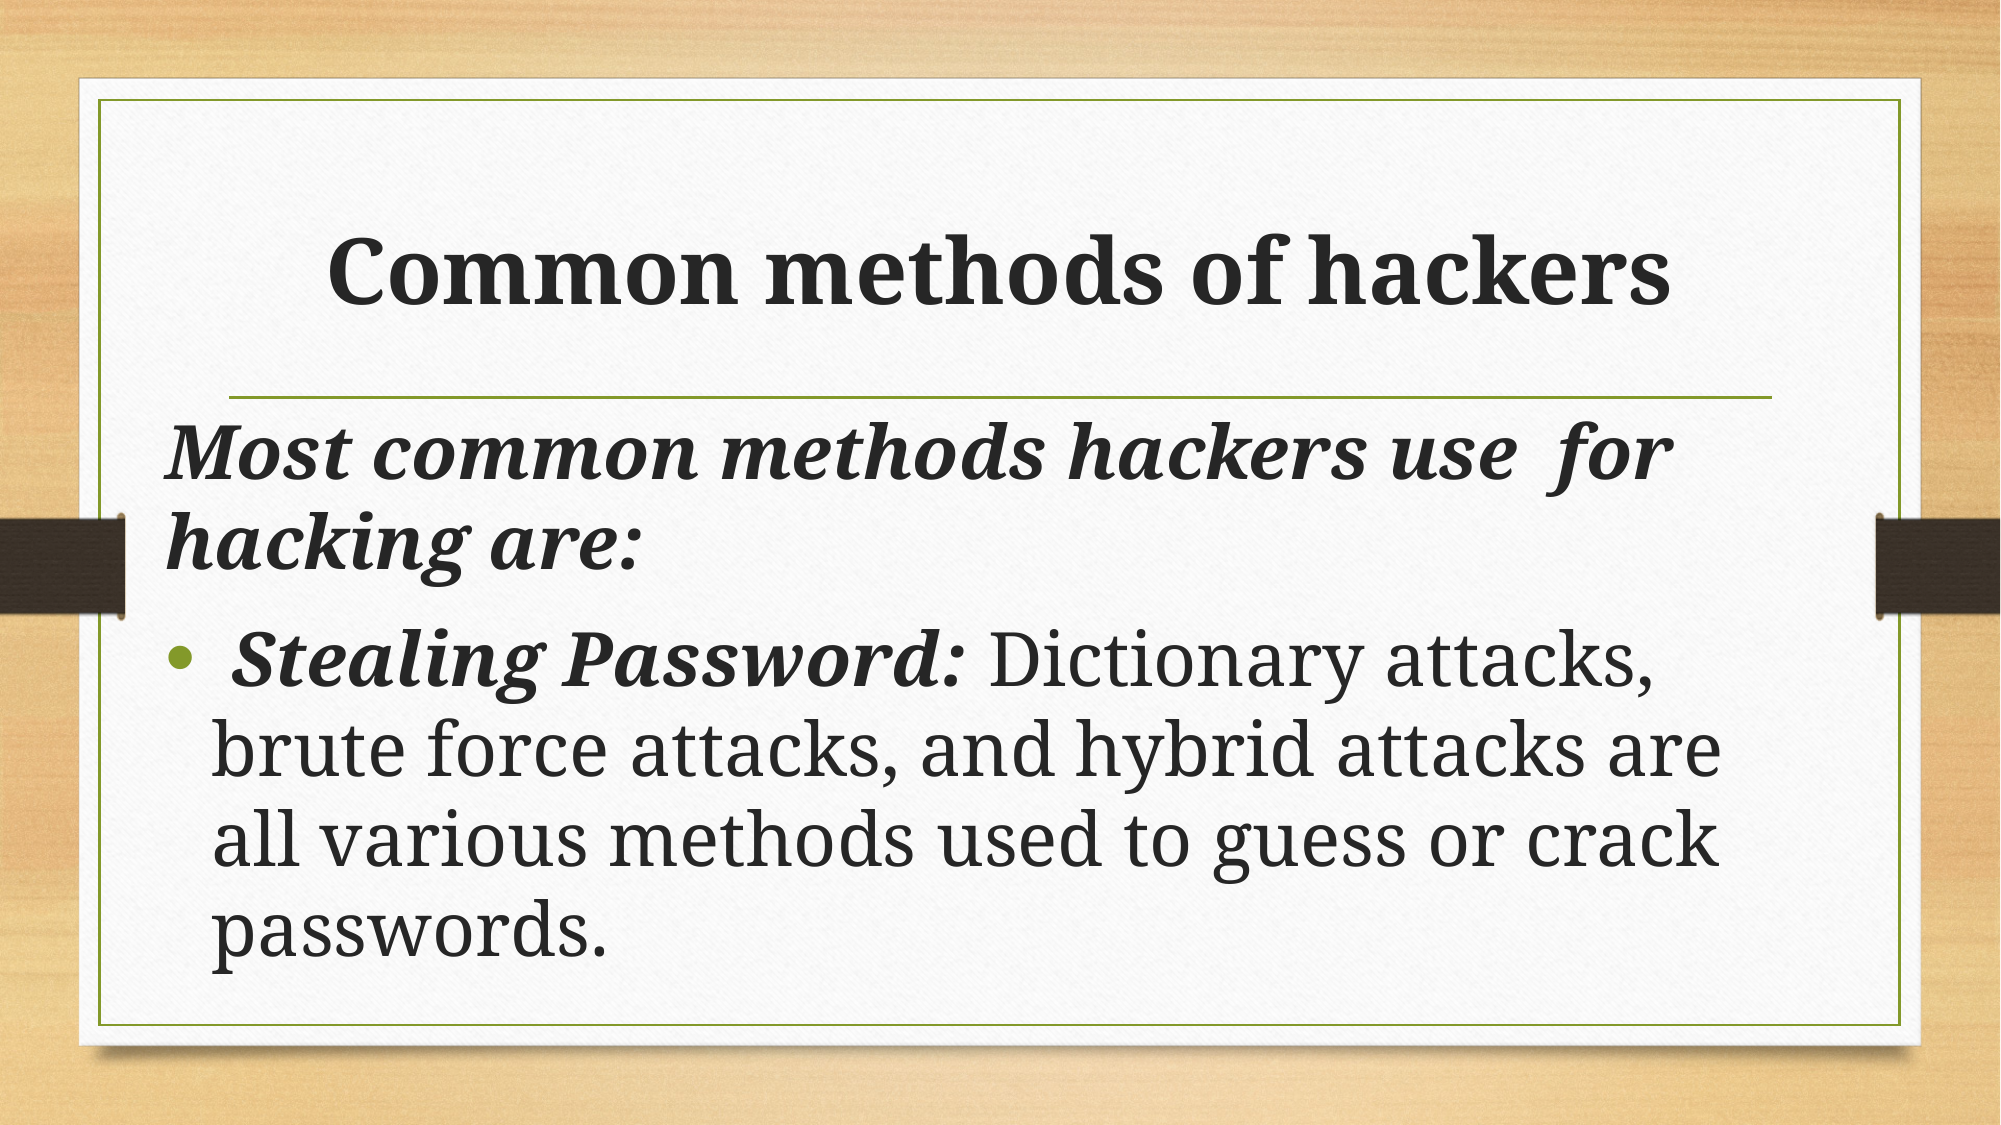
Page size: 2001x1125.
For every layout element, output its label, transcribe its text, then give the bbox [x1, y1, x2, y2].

list Most common methods hackers use for hacking are: Stealing Password: Dictionary attacks, brute force attacks, and hybrid attacks are all various methods used to guess or crack passwords. [150, 396, 1837, 1000]
picture [0, 0, 2001, 1125]
title Common methods of hackers [212, 161, 1788, 375]
